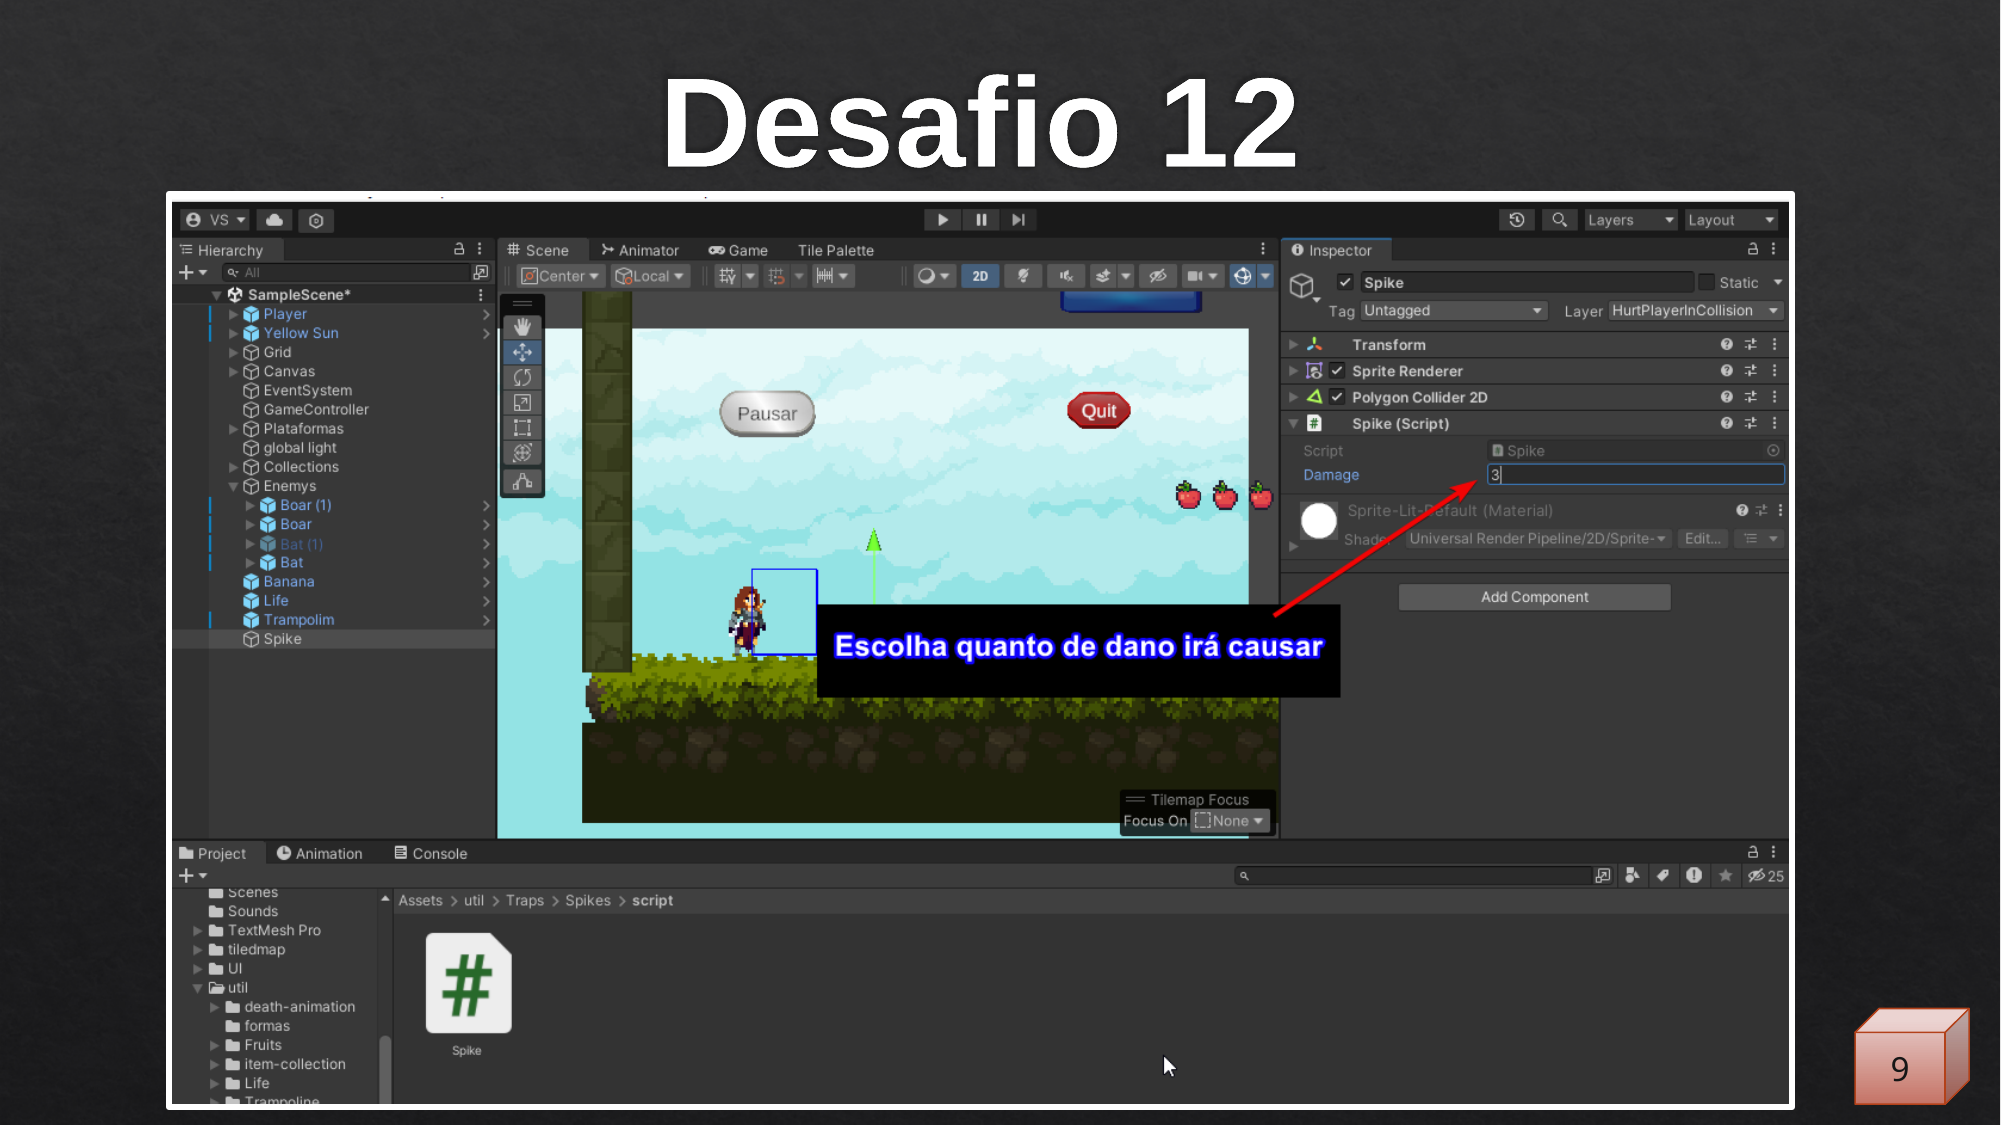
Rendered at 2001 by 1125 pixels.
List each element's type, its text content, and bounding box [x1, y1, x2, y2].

text_box 9 [1854, 1007, 1970, 1105]
title Desafio 12 [206, 30, 1755, 191]
picture [171, 196, 1790, 1105]
